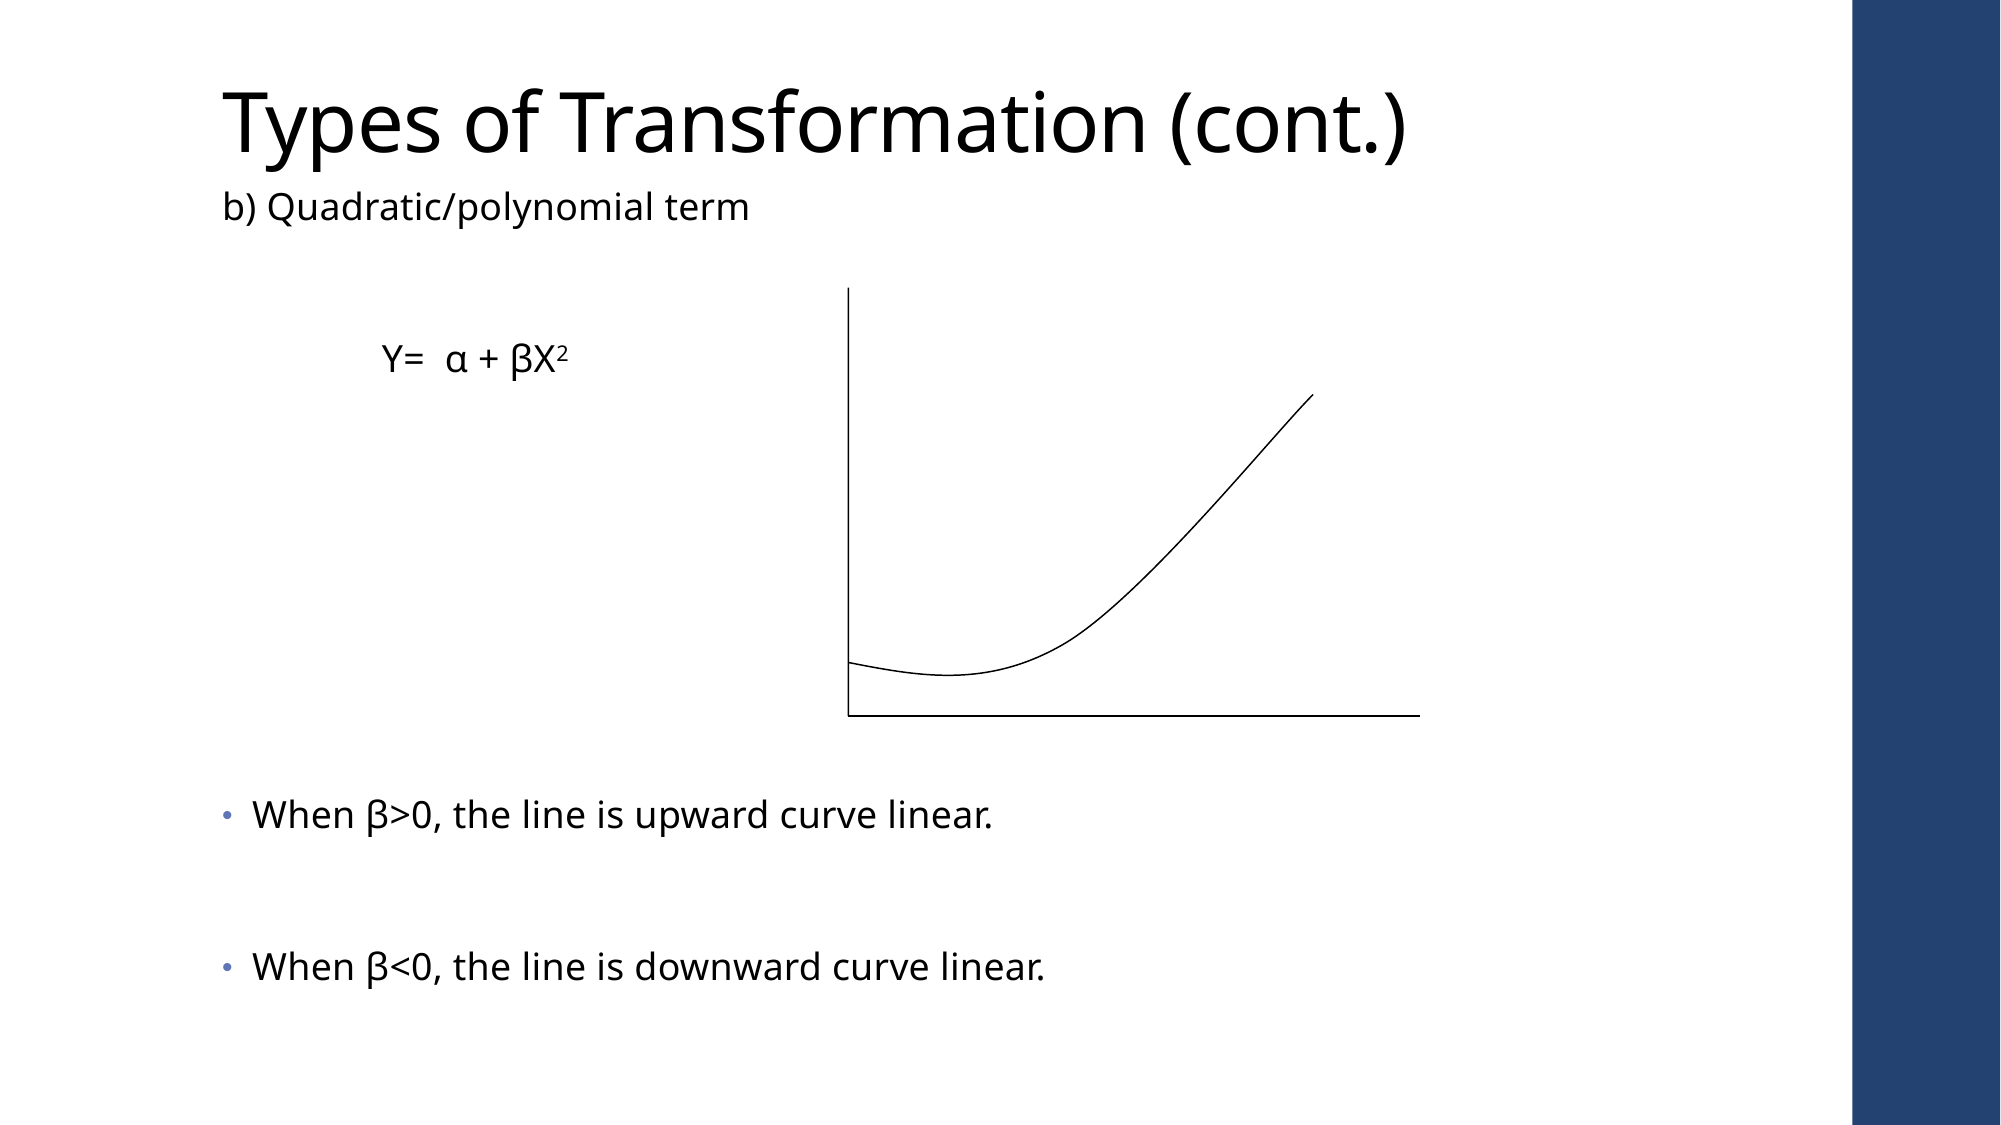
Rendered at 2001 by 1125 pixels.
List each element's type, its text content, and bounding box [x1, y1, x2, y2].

picture [758, 251, 1618, 753]
list b) Quadratic/polynomial term Y= α + βX2 When β>0, the line is upward curve linear. When β<0, the line is downward curve linear. [206, 178, 1617, 1014]
title Types of Transformation (cont.) [206, 60, 1797, 179]
